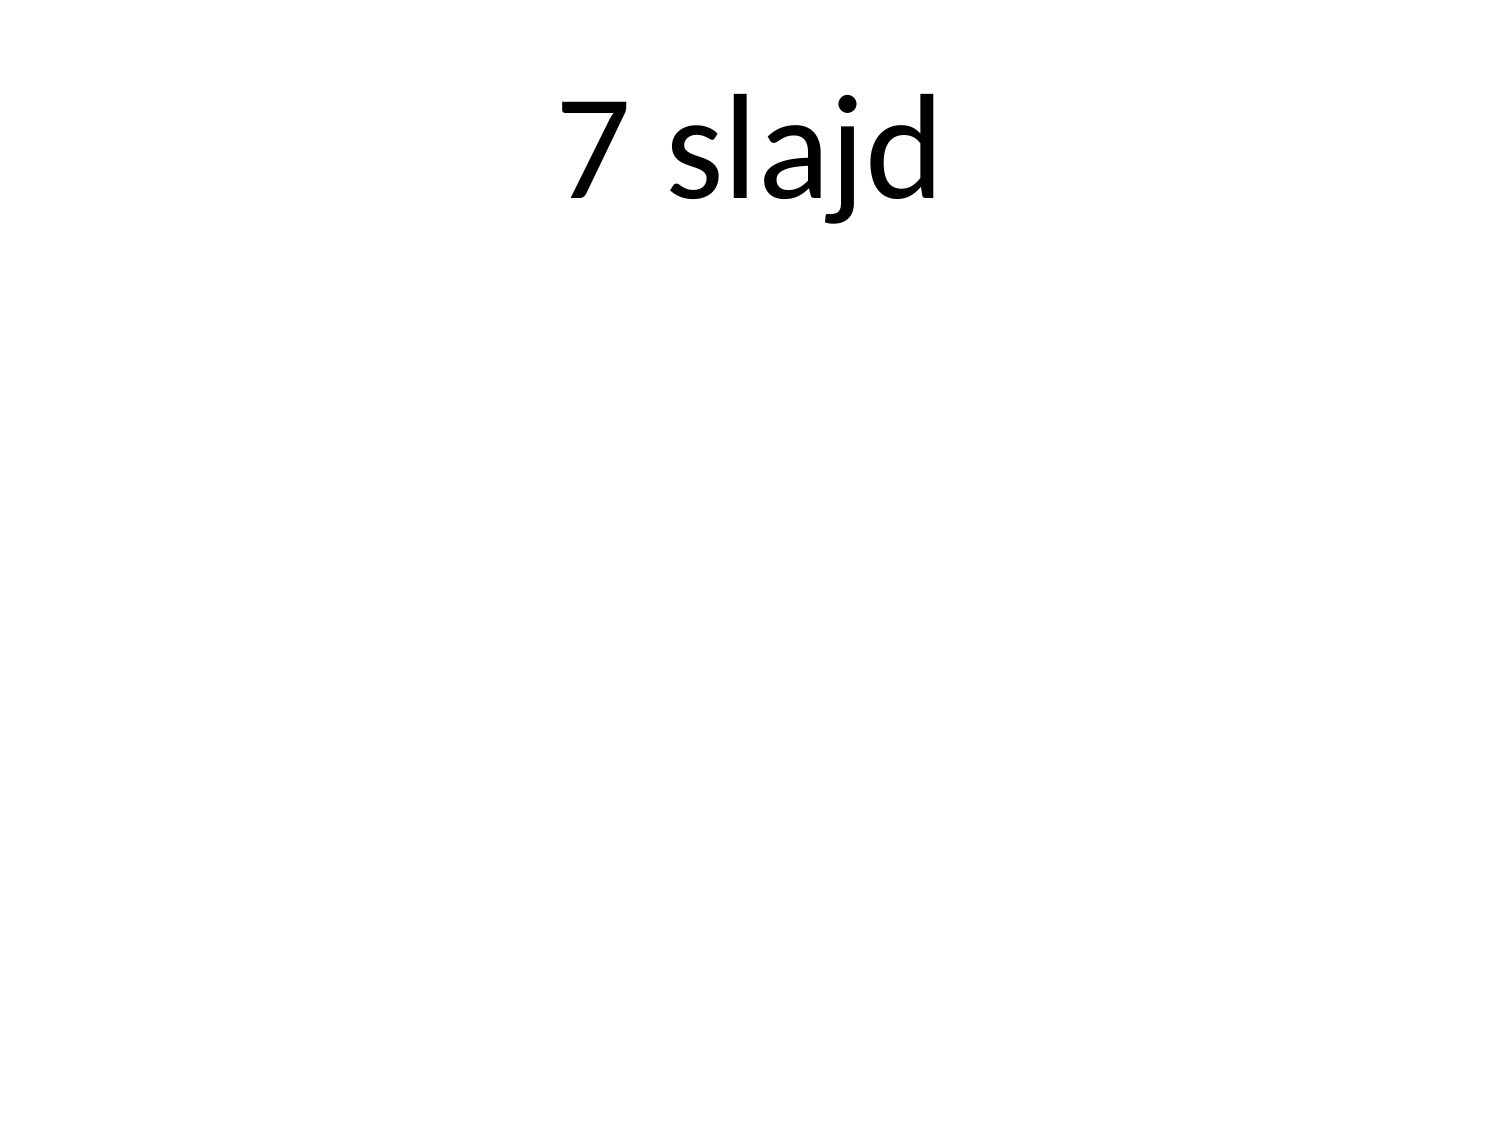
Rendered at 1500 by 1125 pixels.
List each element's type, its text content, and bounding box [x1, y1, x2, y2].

title 7 slajd [75, 45, 1425, 233]
